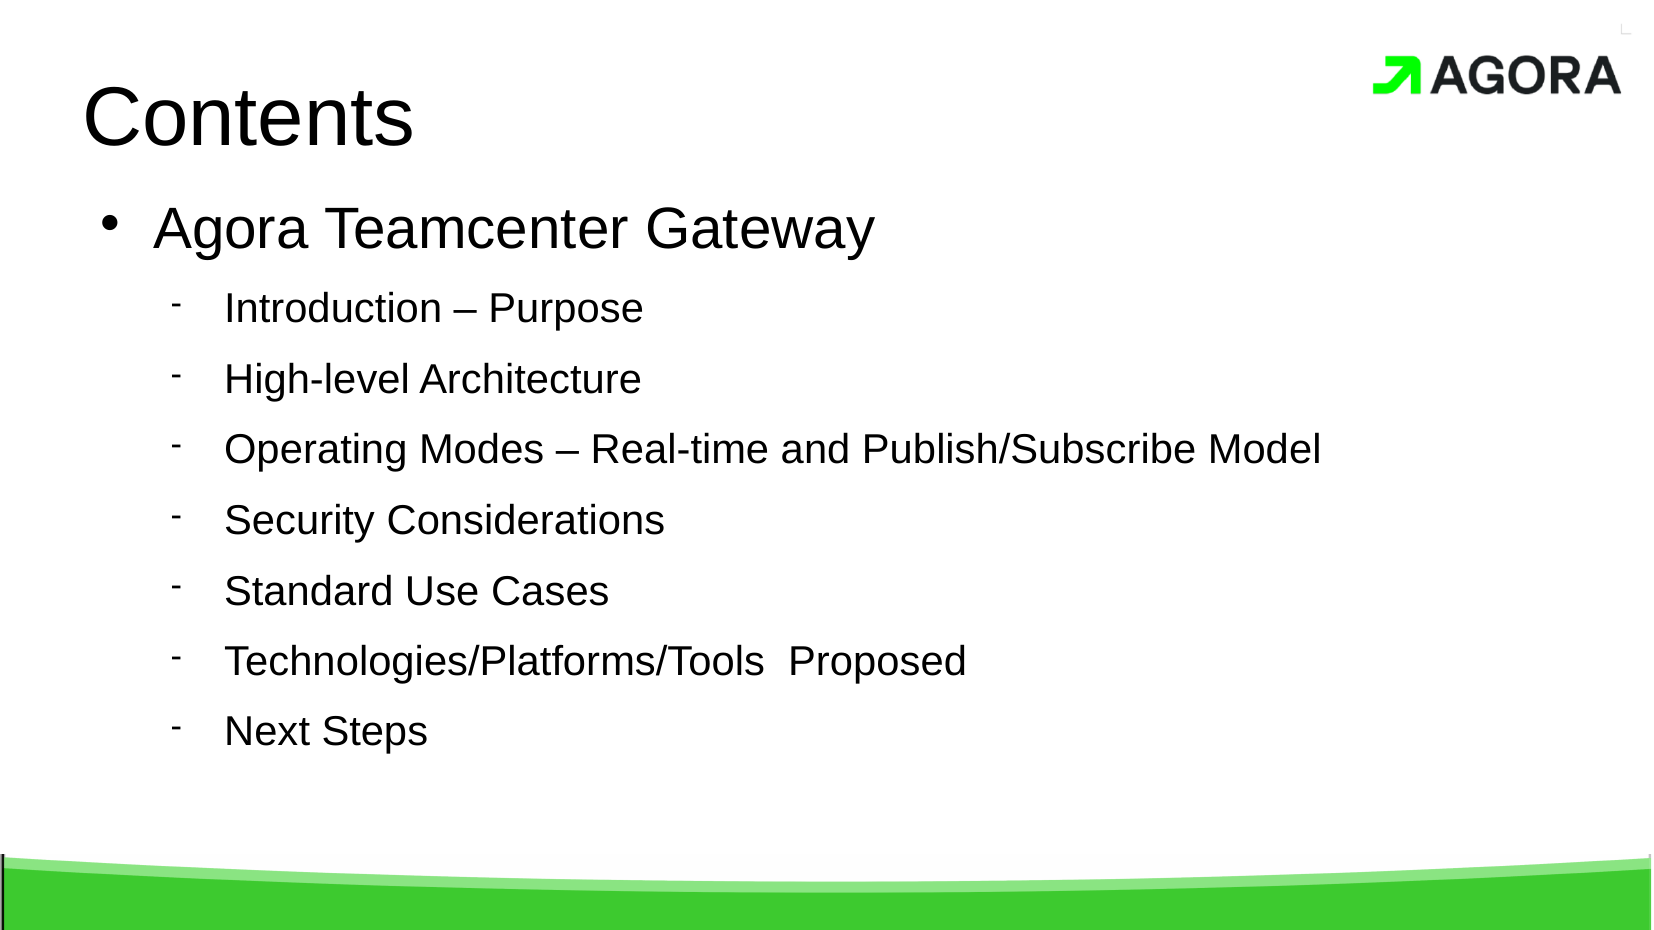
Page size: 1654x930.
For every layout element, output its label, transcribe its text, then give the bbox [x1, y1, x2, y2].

picture [1349, 21, 1650, 113]
title Contents [82, 36, 1571, 191]
picture [0, 854, 1654, 930]
list Agora Teamcenter Gateway Introduction – Purpose High-level Architecture Operating Modes – Real-time and Publish/Subscribe Model Security Considerations Standard Use Cases Technologies/Platforms/Tools Proposed Next Steps [82, 191, 1571, 813]
